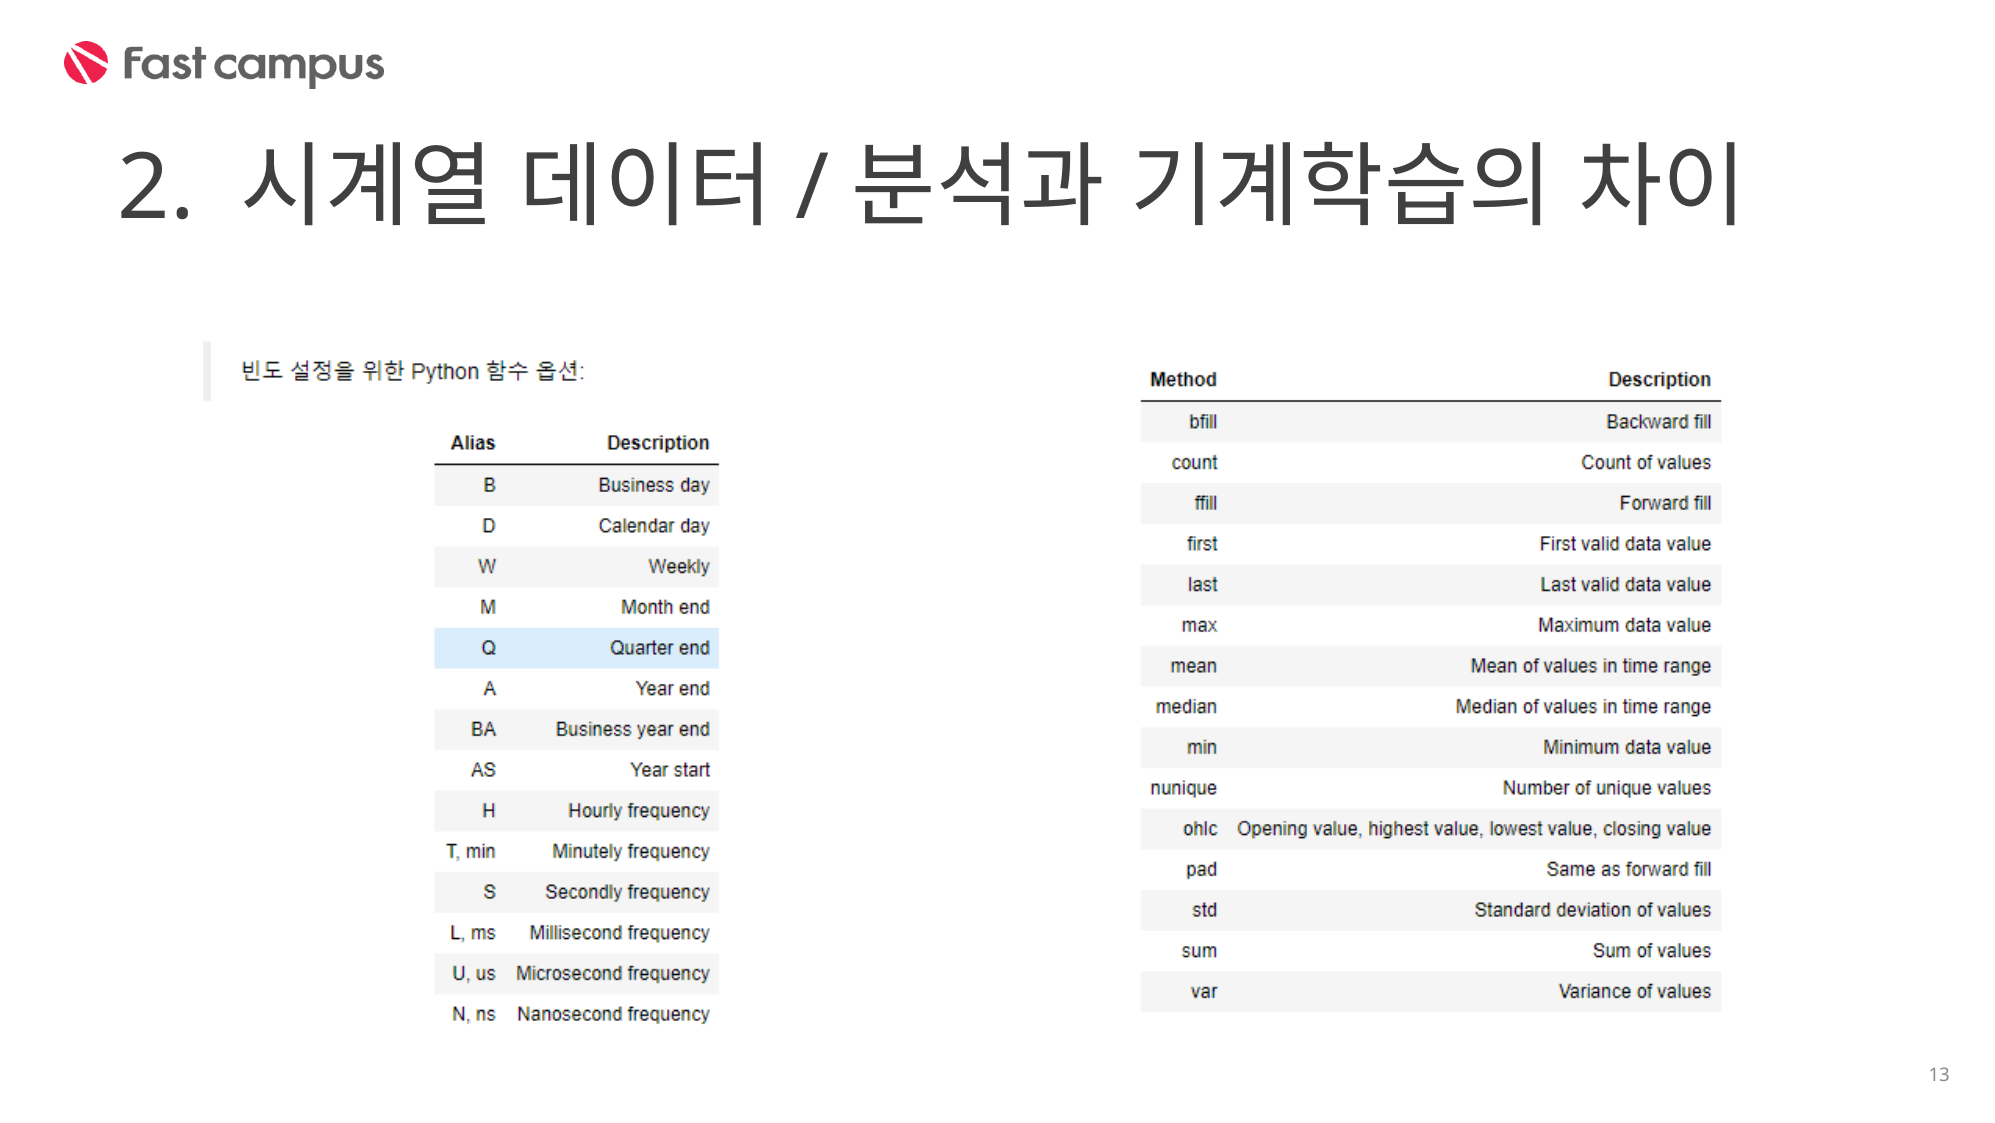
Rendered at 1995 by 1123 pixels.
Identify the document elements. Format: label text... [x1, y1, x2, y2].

title 2. 시계열 데이터/분석과 기계학습의 차이 [99, 88, 1896, 276]
slide_number 13 [1502, 1045, 1969, 1106]
picture [64, 41, 384, 89]
picture [193, 323, 753, 1046]
picture [1124, 352, 1735, 1017]
